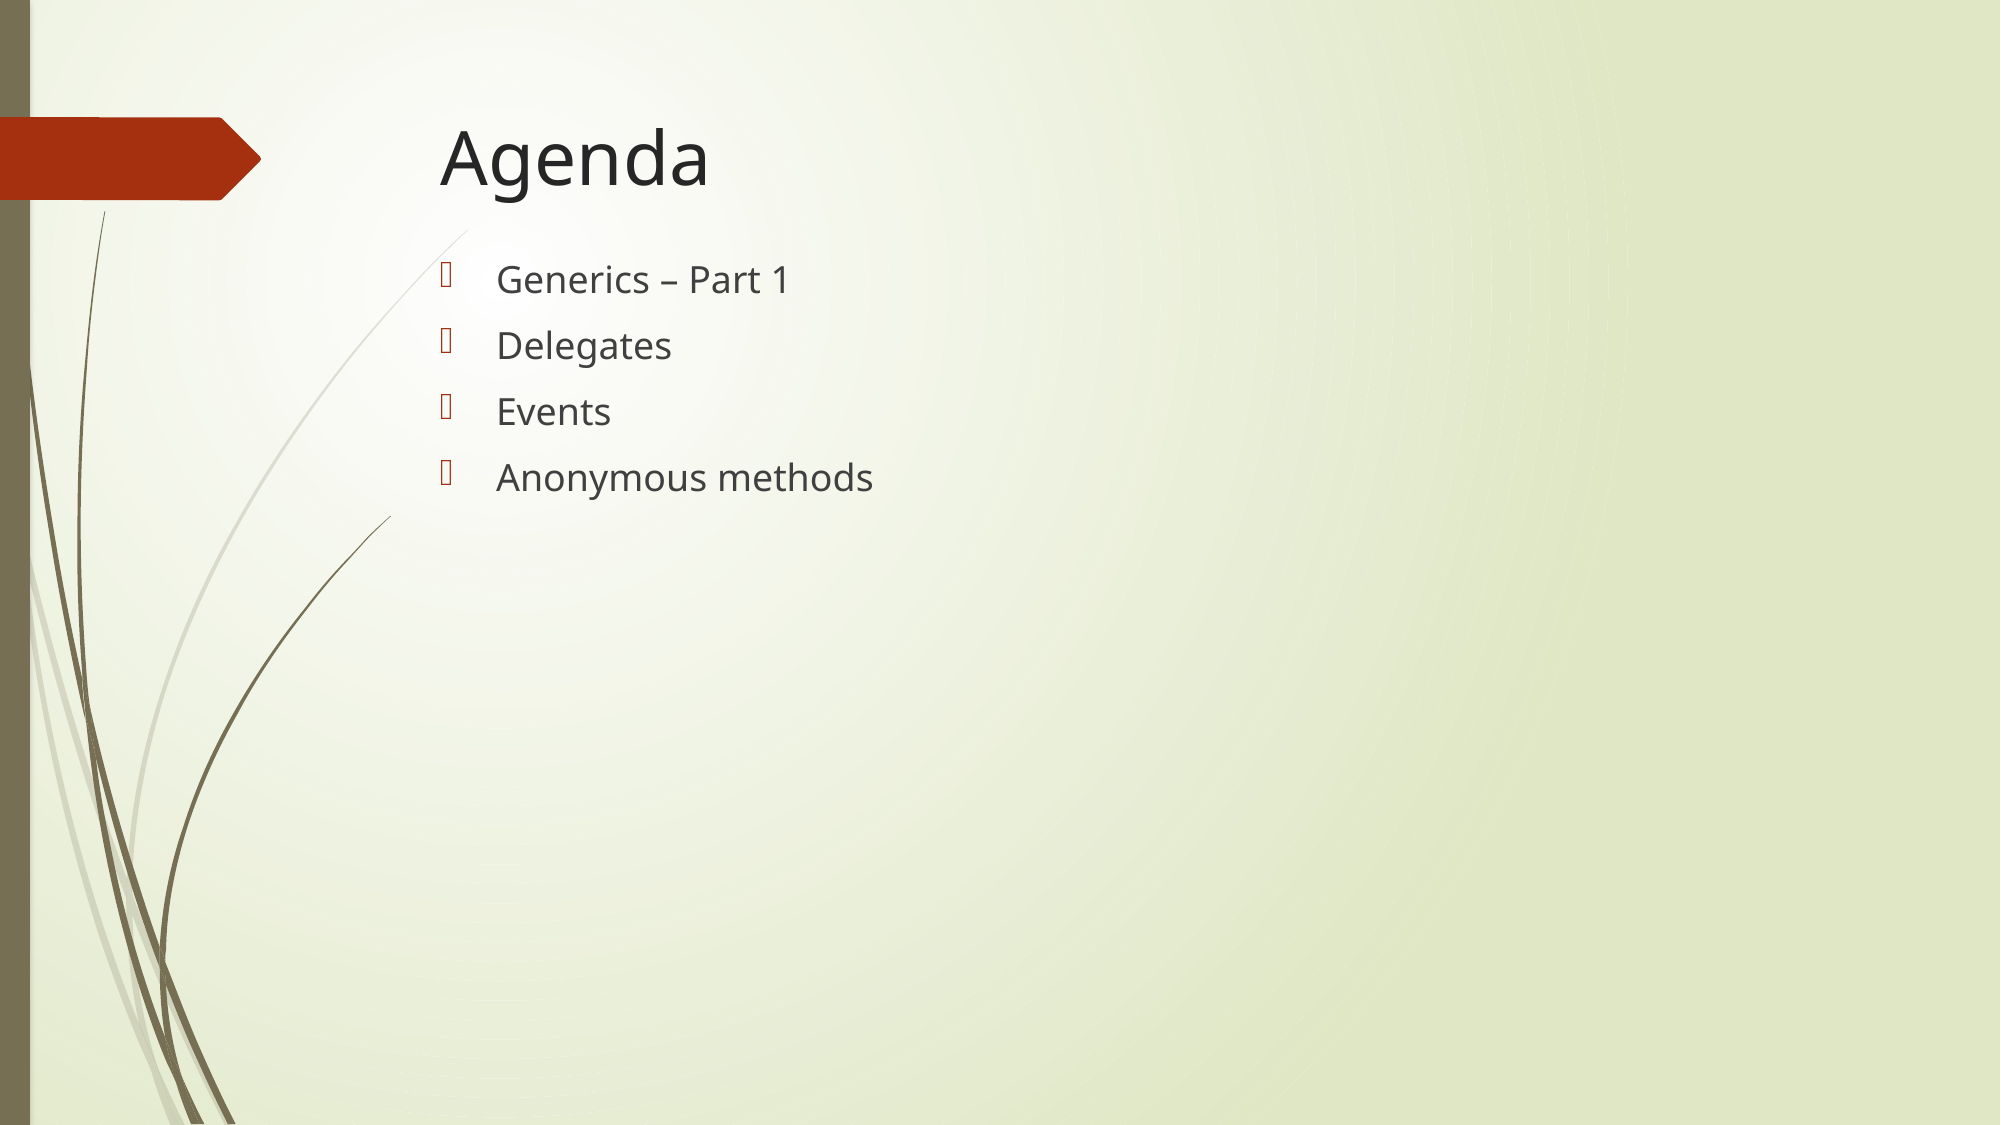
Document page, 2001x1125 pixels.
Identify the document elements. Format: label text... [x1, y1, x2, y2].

list Generics – Part 1 Delegates Events Anonymous methods [424, 248, 1888, 970]
title Agenda [425, 102, 1888, 248]
